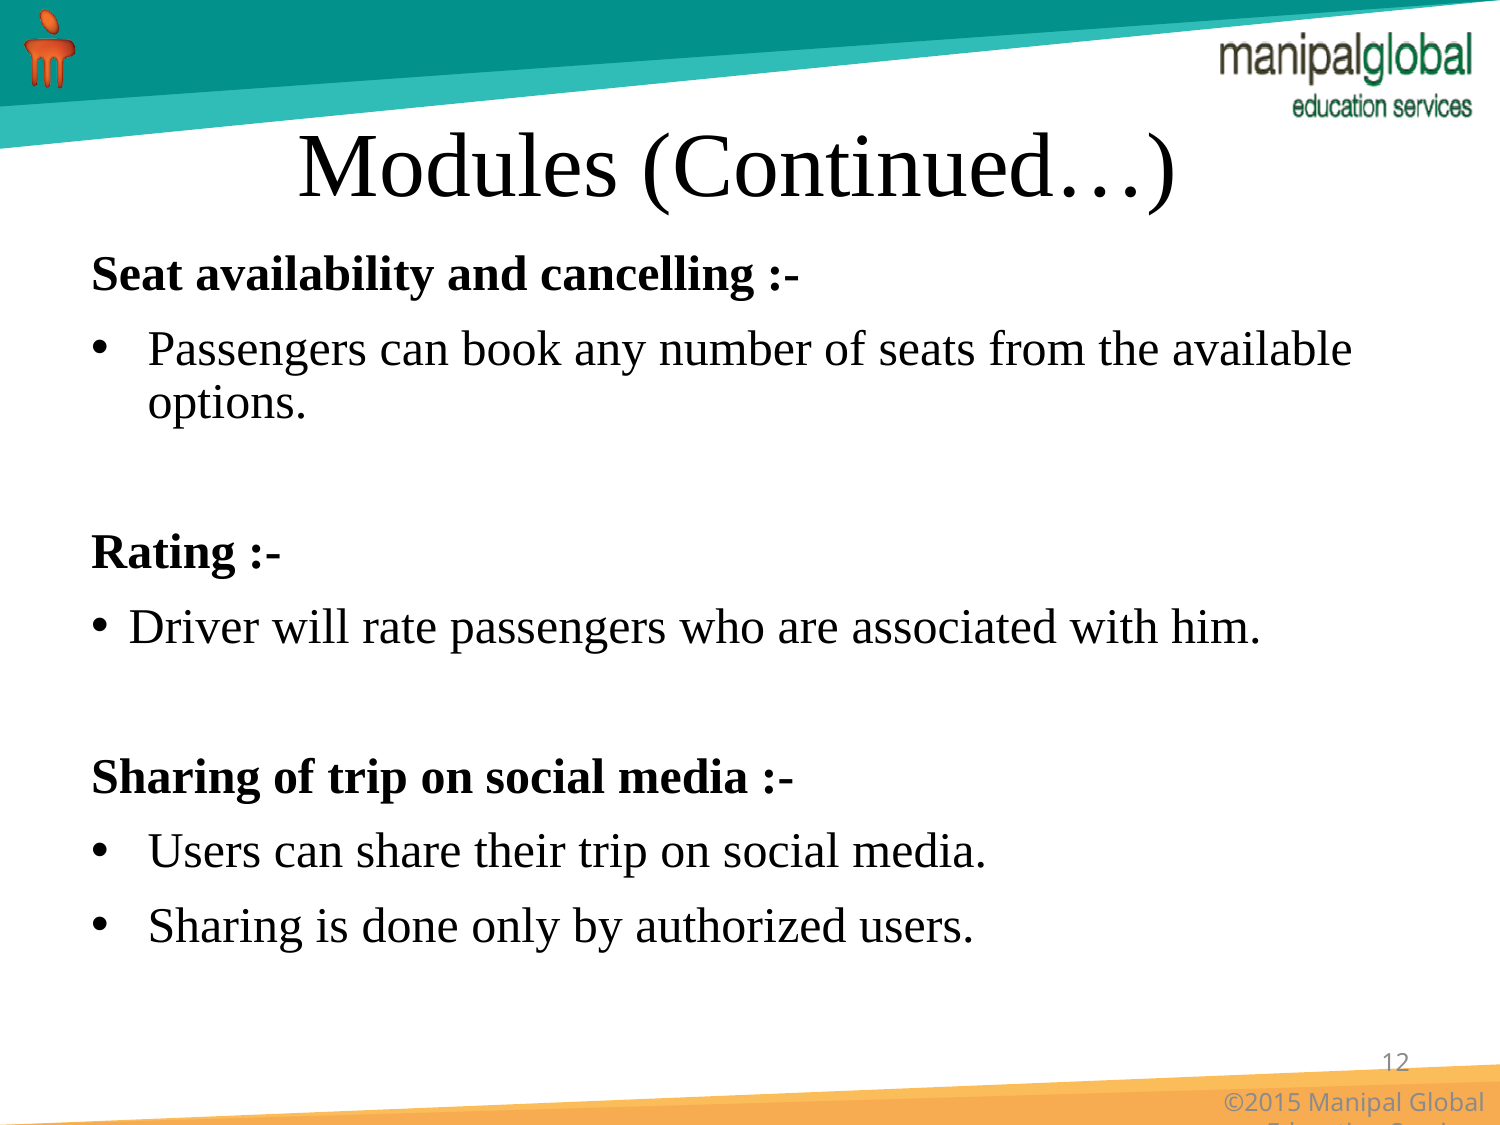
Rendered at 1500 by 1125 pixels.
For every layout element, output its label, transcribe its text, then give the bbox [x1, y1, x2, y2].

title Modules (Continued…) [75, 110, 1425, 241]
picture [1210, 21, 1493, 125]
slide_number 12 [1074, 1024, 1425, 1103]
list Seat availability and cancelling :- Passengers can book any number of seats from the available options. Rating :- Driver will rate passengers who are associated with him. Sharing of trip on social media :- Users can share their trip on social media. Sharing is done only by authorized users. [78, 240, 1429, 983]
picture [21, 6, 78, 91]
